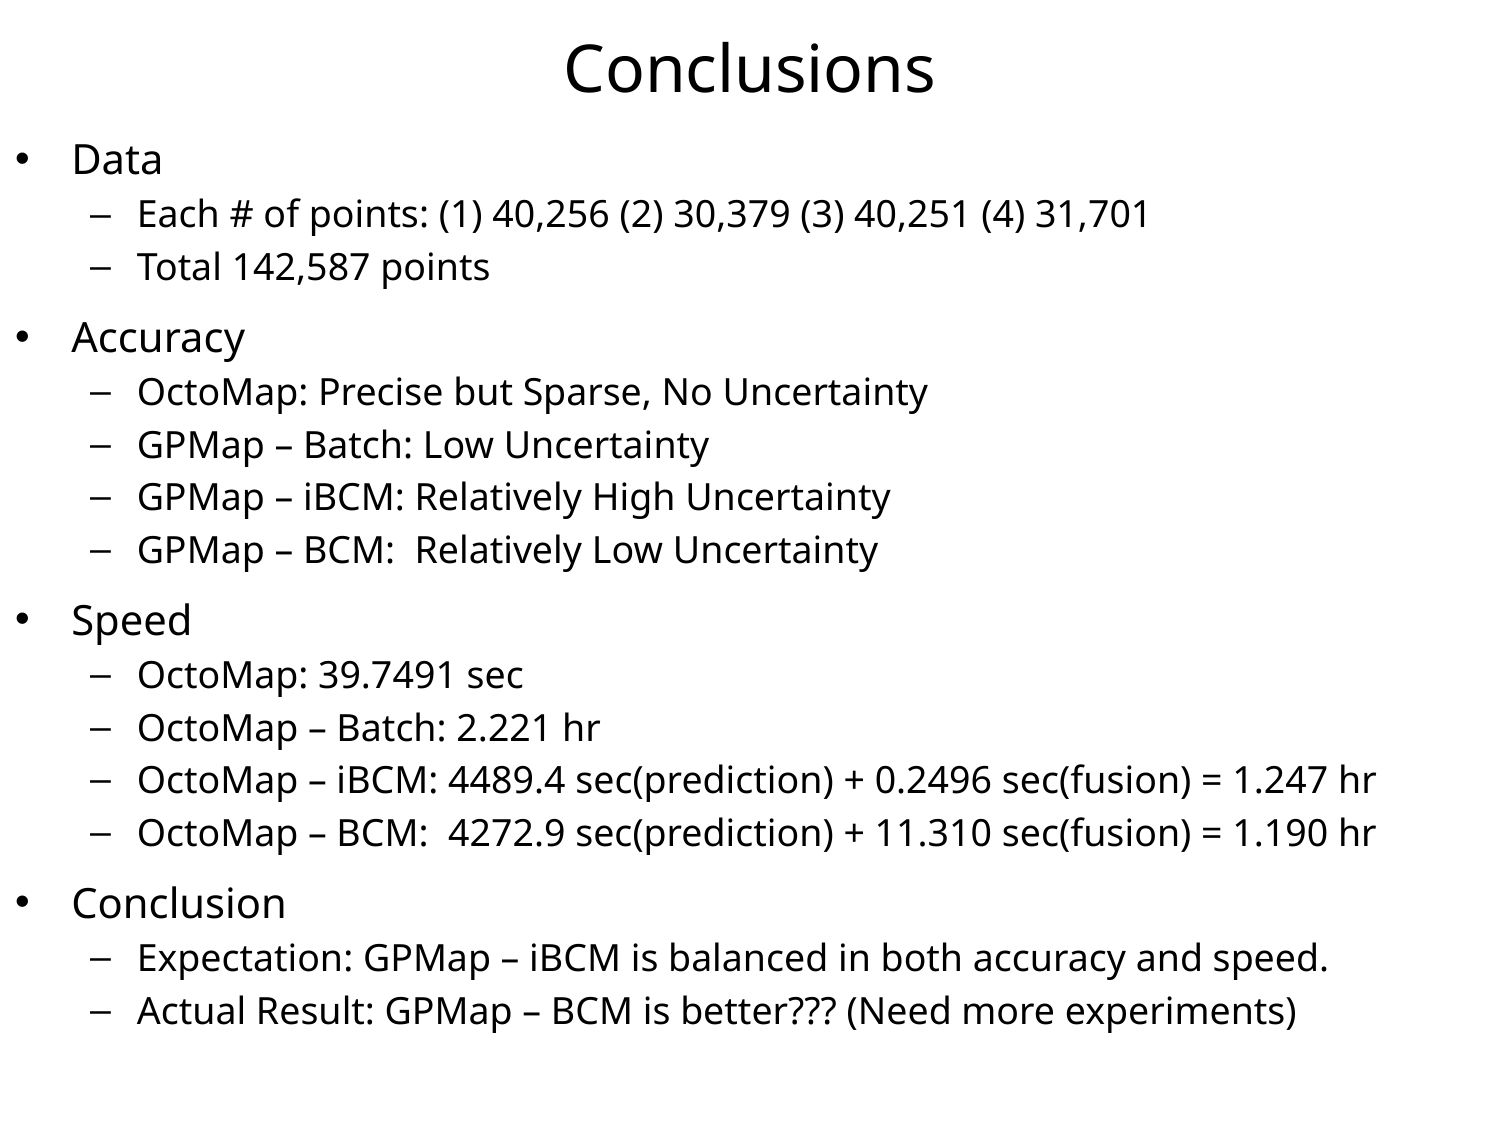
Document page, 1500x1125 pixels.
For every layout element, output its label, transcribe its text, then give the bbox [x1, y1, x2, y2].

list Data Each # of points: (1) 40,256 (2) 30,379 (3) 40,251 (4) 31,701 Total 142,587 points Accuracy OctoMap: Precise but Sparse, No Uncertainty GPMap – Batch: Low Uncertainty GPMap – iBCM: Relatively High Uncertainty GPMap – BCM: Relatively Low Uncertainty Speed OctoMap: 39.7491 sec OctoMap – Batch: 2.221 hr OctoMap – iBCM: 4489.4 sec(prediction) + 0.2496 sec(fusion) = 1.247 hr OctoMap – BCM: 4272.9 sec(prediction) + 11.310 sec(fusion) = 1.190 hr Conclusion Expectation: GPMap – iBCM is balanced in both accuracy and speed. Actual Result: GPMap – BCM is better??? (Need more experiments) [0, 125, 1500, 1005]
title Conclusions [75, 19, 1425, 114]
